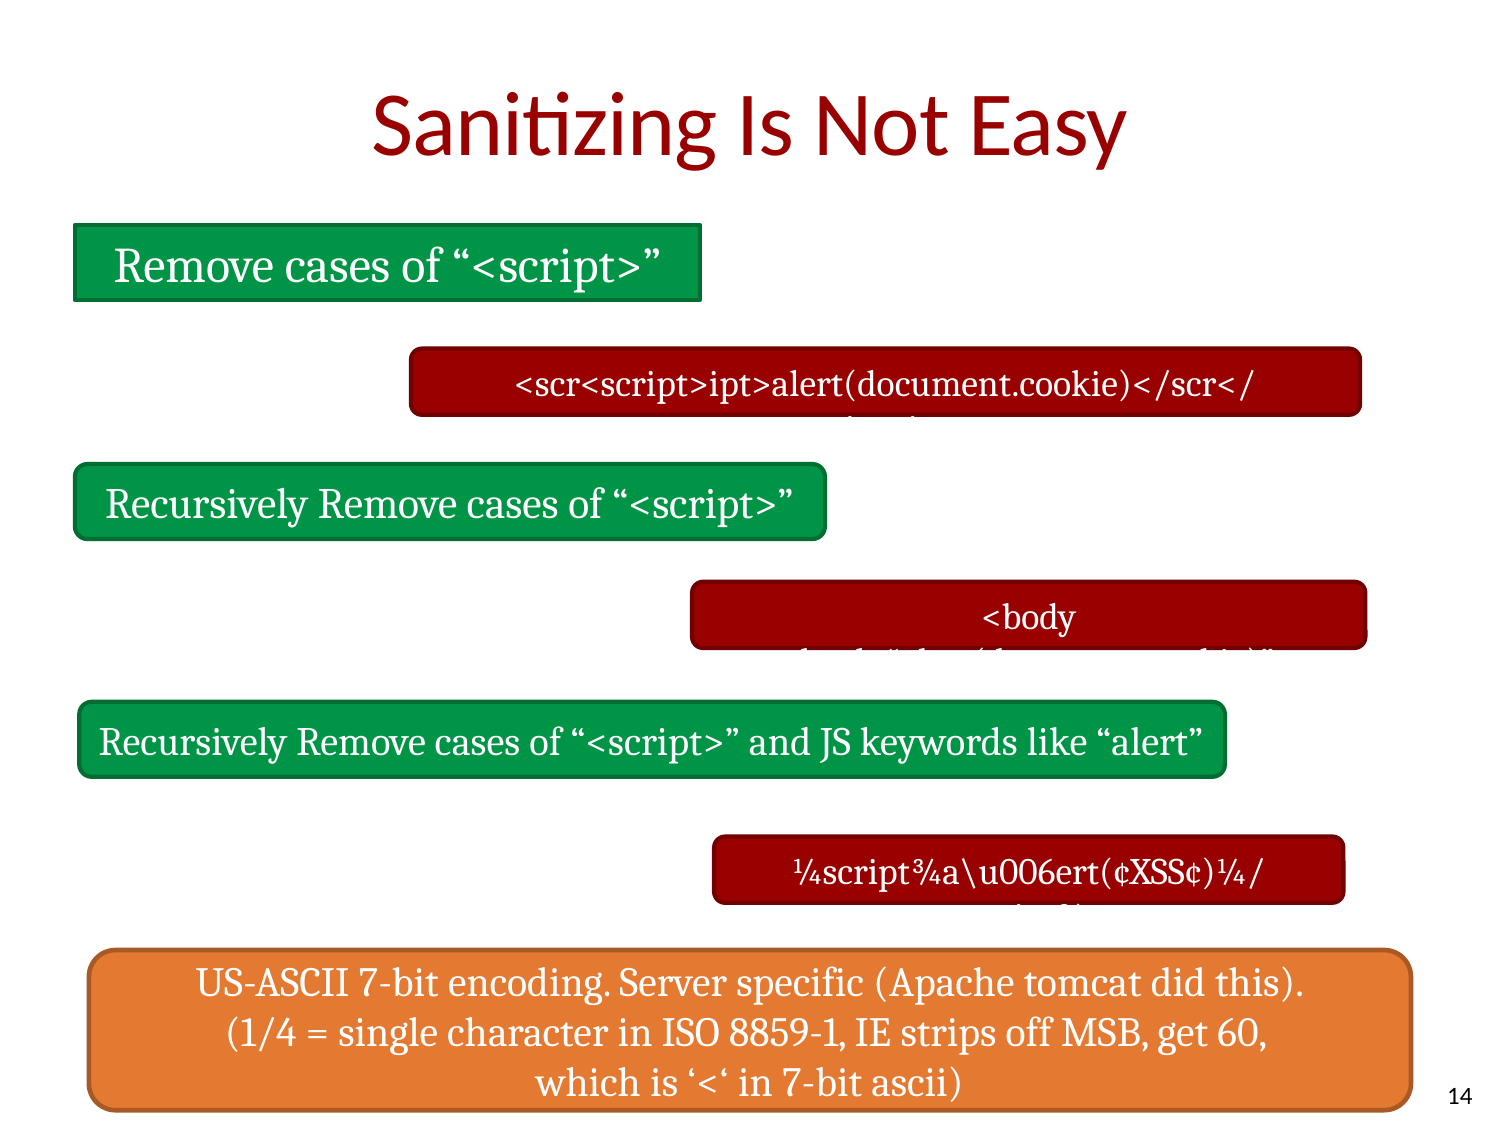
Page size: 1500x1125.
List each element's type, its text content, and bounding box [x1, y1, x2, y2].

title Sanitizing Is Not Easy [75, 24, 1425, 213]
text_box <body onload=“alert(document.cookie)”> [689, 579, 1368, 651]
text_box ¼script¾a\u006ert(¢XSS¢)¼/script¾ [711, 834, 1346, 905]
list Remove cases of “<script>” [73, 223, 702, 302]
text_box Recursively Remove cases of “<script>” and JS keywords like “alert” [77, 699, 1228, 779]
text_box <scr<script>ipt>alert(document.cookie)</scr</script>ipt> [408, 346, 1363, 417]
slide_number 14 [1137, 1065, 1488, 1125]
text_box Recursively Remove cases of “<script>” [72, 461, 828, 542]
text_box US-ASCII 7-bit encoding. Server specific (Apache tomcat did this). (1/4 = single character in ISO 8859-1, IE strips off MSB, get 60, which is ‘<‘ in 7-bit ascii) [86, 947, 1414, 1113]
